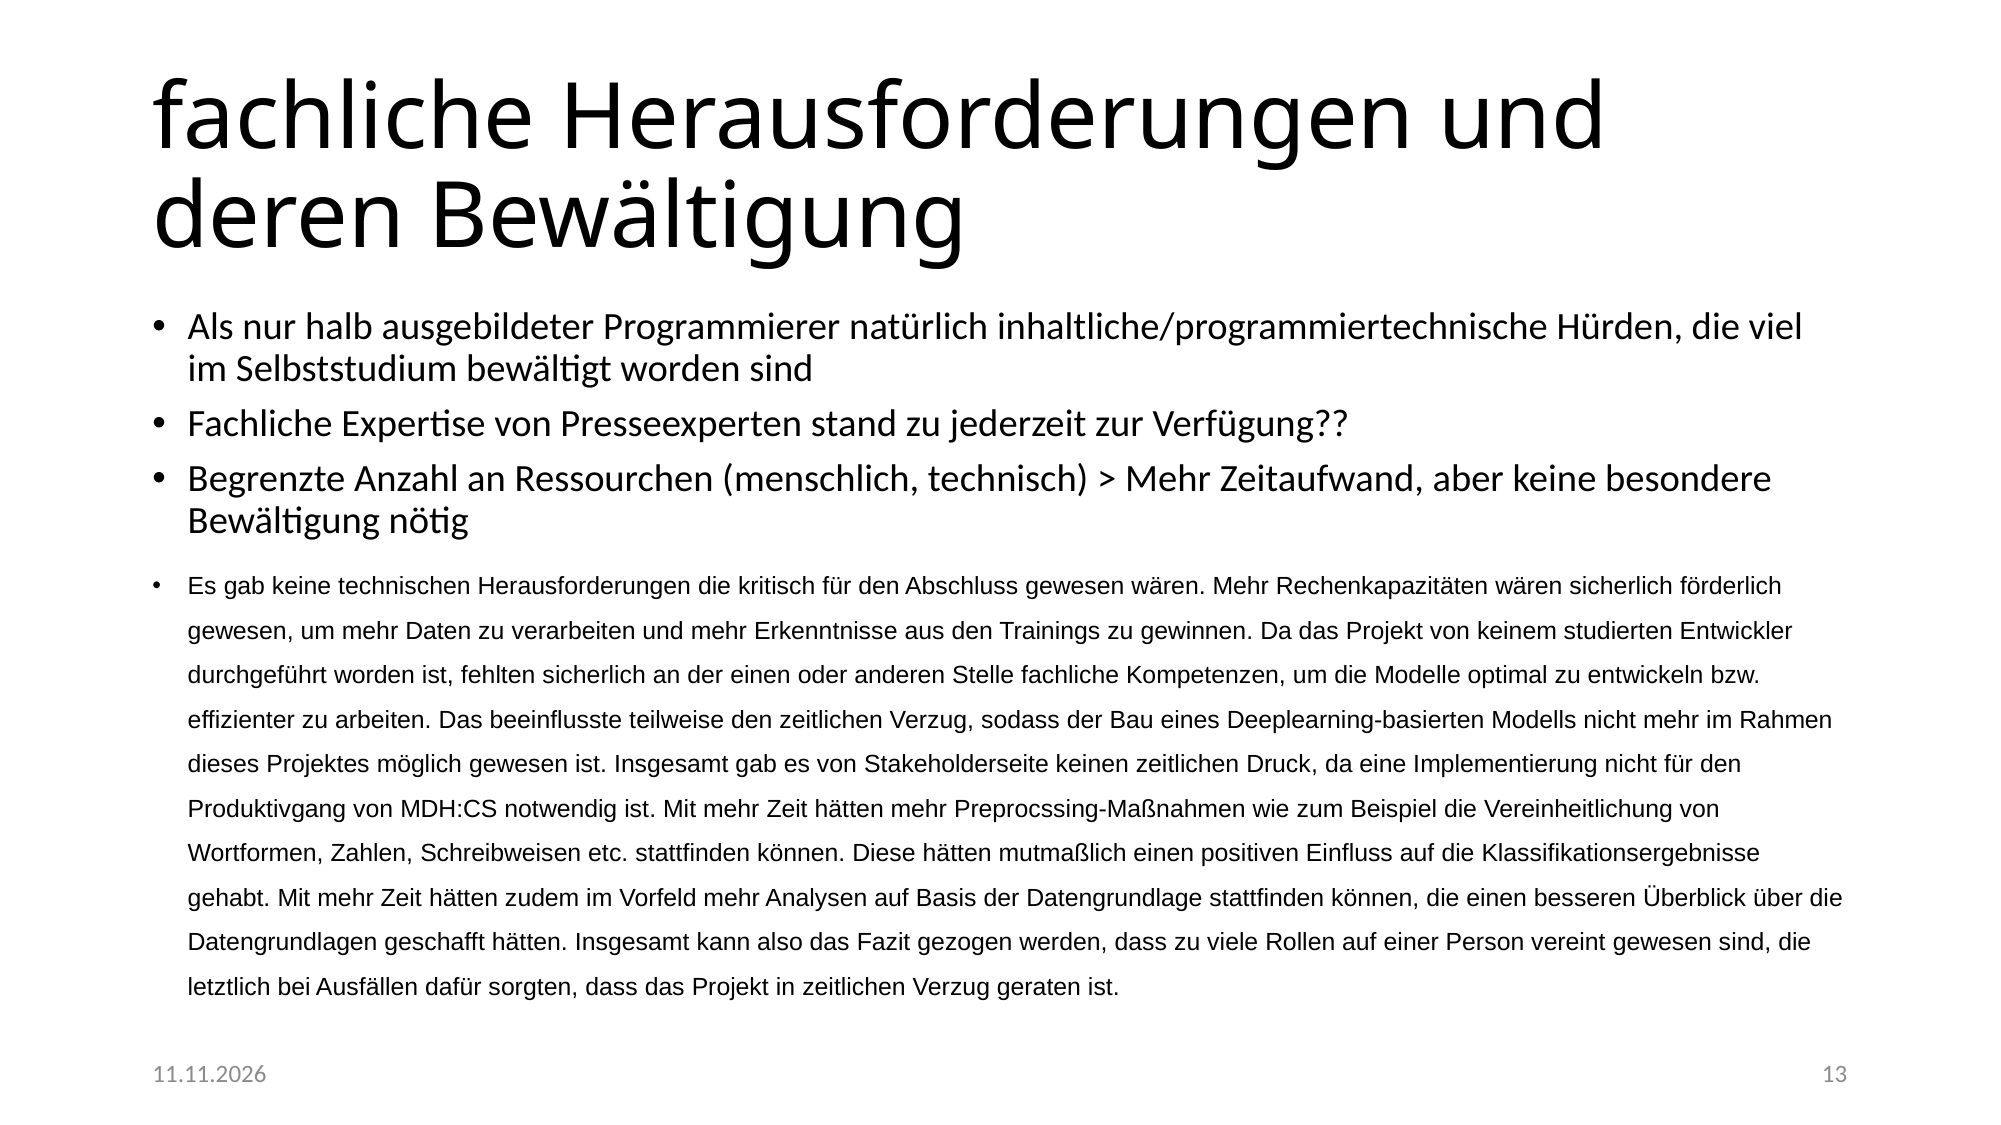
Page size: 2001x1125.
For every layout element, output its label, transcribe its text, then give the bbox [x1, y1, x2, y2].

title fachliche Herausforderungen und deren Bewältigung [137, 59, 1863, 278]
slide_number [137, 1042, 588, 1103]
slide_number 13 [1412, 1042, 1863, 1103]
list Als nur halb ausgebildeter Programmierer natürlich inhaltliche/programmiertechnische Hürden, die viel im Selbststudium bewältigt worden sind Fachliche Expertise von Presseexperten stand zu jederzeit zur Verfügung?? Begrenzte Anzahl an Ressourchen (menschlich, technisch) > Mehr Zeitaufwand, aber keine besondere Bewältigung nötig Es gab keine technischen Herausforderungen die kritisch für den Abschluss gewesen wären. Mehr Rechenkapazitäten wären sicherlich förderlich gewesen, um mehr Daten zu verarbeiten und mehr Erkenntnisse aus den Trainings zu gewinnen. Da das Projekt von keinem studierten Entwickler durchgeführt worden ist, fehlten sicherlich an der einen oder anderen Stelle fachliche Kompetenzen, um die Modelle optimal zu entwickeln bzw. effizienter zu arbeiten. Das beeinflusste teilweise den zeitlichen Verzug, sodass der Bau eines Deeplearning-basierten Modells nicht mehr im Rahmen dieses Projektes möglich gewesen ist. Insgesamt gab es von Stakeholderseite keinen zeitlichen Druck, da eine Implementierung nicht für den Produktivgang von MDH:CS notwendig ist. Mit mehr Zeit hätten mehr Preprocssing-Maßnahmen wie zum Beispiel die Vereinheitlichung von Wortformen, Zahlen, Schreibweisen etc. stattfinden können. Diese hätten mutmaßlich einen positiven Einfluss auf die Klassifikationsergebnisse gehabt. Mit mehr Zeit hätten zudem im Vorfeld mehr Analysen auf Basis der Datengrundlage stattfinden können, die einen besseren Überblick über die Datengrundlagen geschafft hätten. Insgesamt kann also das Fazit gezogen werden, dass zu viele Rollen auf einer Person vereint gewesen sind, die letztlich bei Ausfällen dafür sorgten, dass das Projekt in zeitlichen Verzug geraten ist. [137, 299, 1863, 1014]
